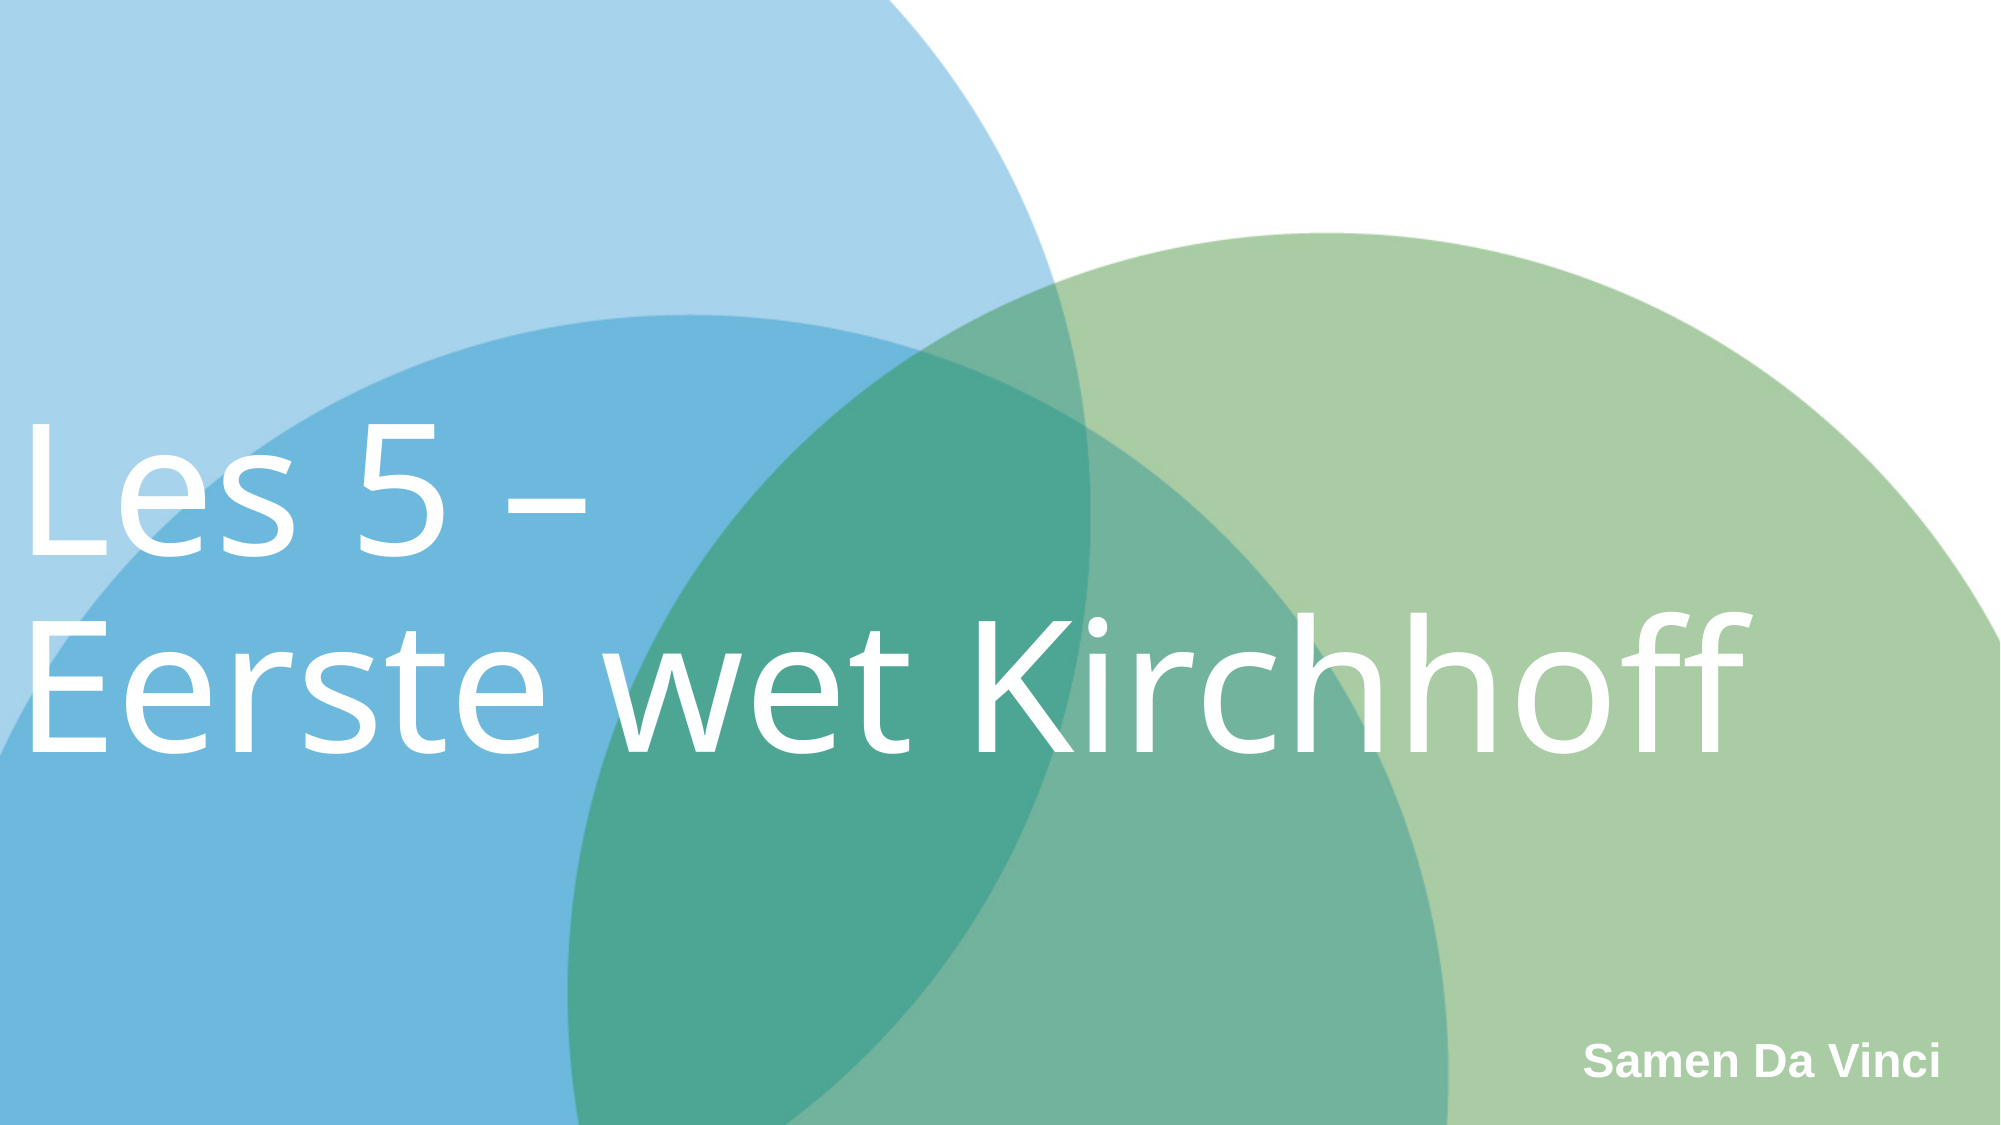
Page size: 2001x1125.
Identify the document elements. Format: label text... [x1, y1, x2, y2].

subtitle Samen Da Vinci [1567, 1028, 2000, 1100]
title Les 5 – Eerste wet Kirchhoff [0, 199, 1964, 900]
picture [0, 0, 2001, 1125]
